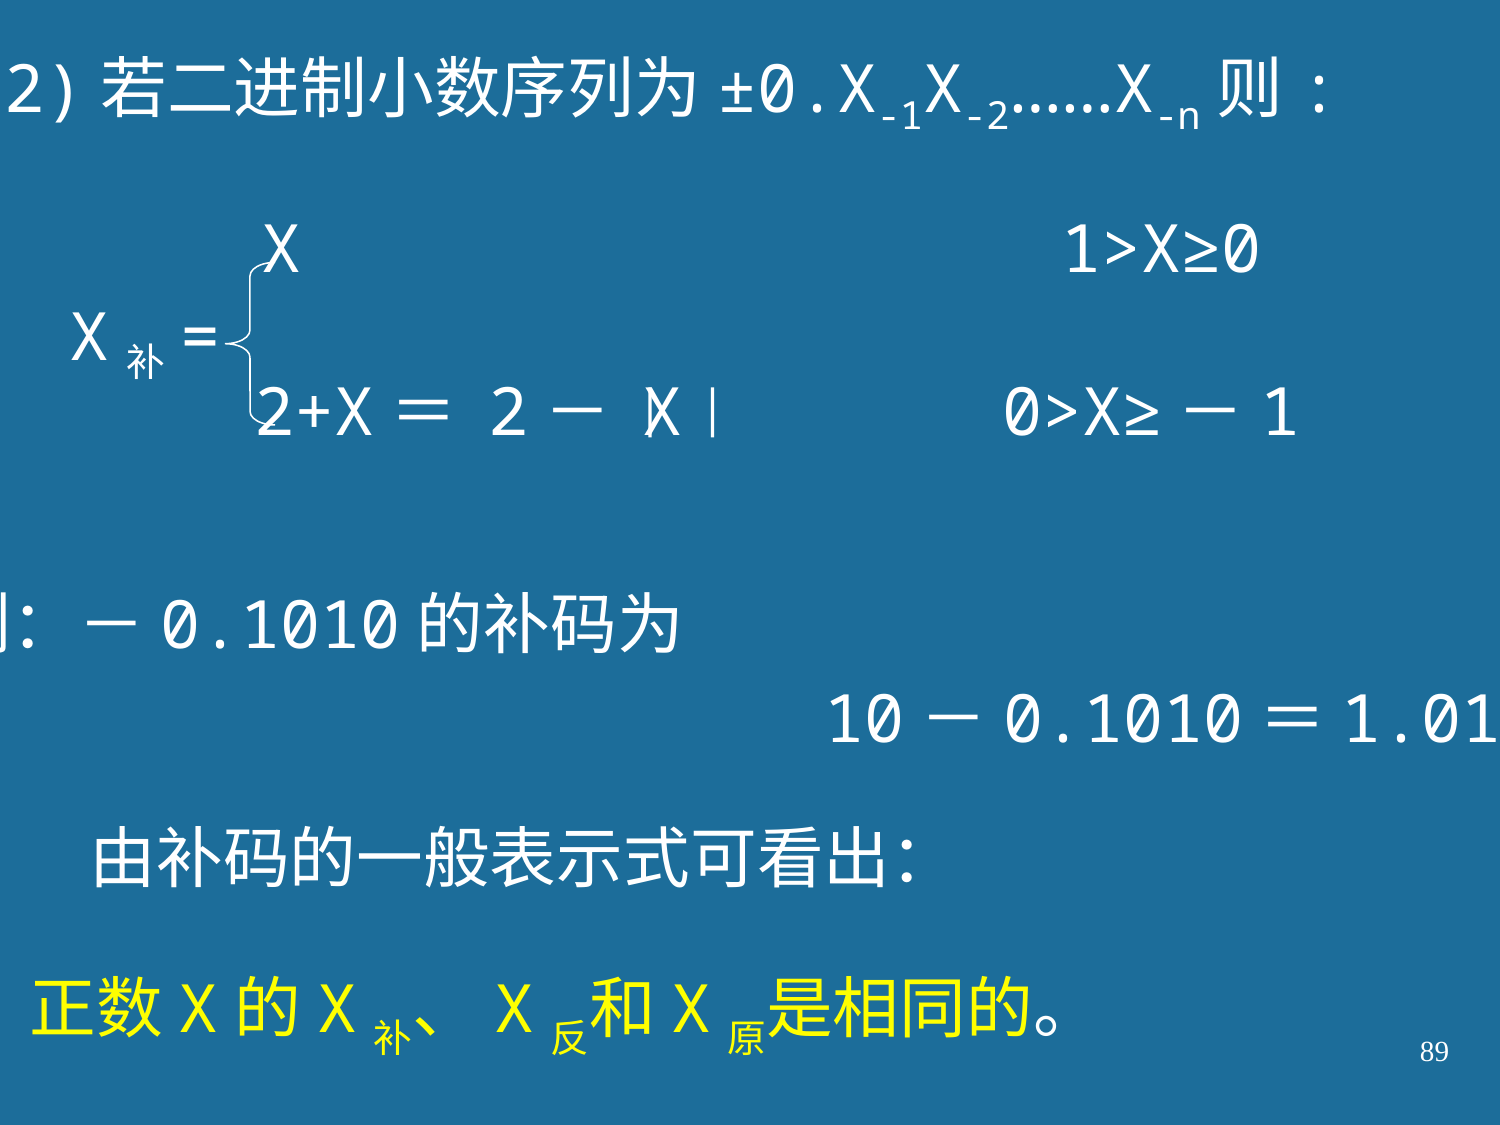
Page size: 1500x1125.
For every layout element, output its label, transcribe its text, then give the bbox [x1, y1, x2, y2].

text_box 由补码的一般表示式可看出： [74, 808, 972, 904]
text_box 正数X的X补、X反和X原是相同的。 [14, 958, 1128, 1068]
slide_number 89 [1151, 1025, 1465, 1100]
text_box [74, 198, 1243, 457]
text_box (2)若二进制小数序列为±0.X-1X-2……X-n则: [0, 38, 1354, 145]
text_box 例：－0.1010的补码为 10－0.1010＝1.0110 [0, 574, 1500, 763]
